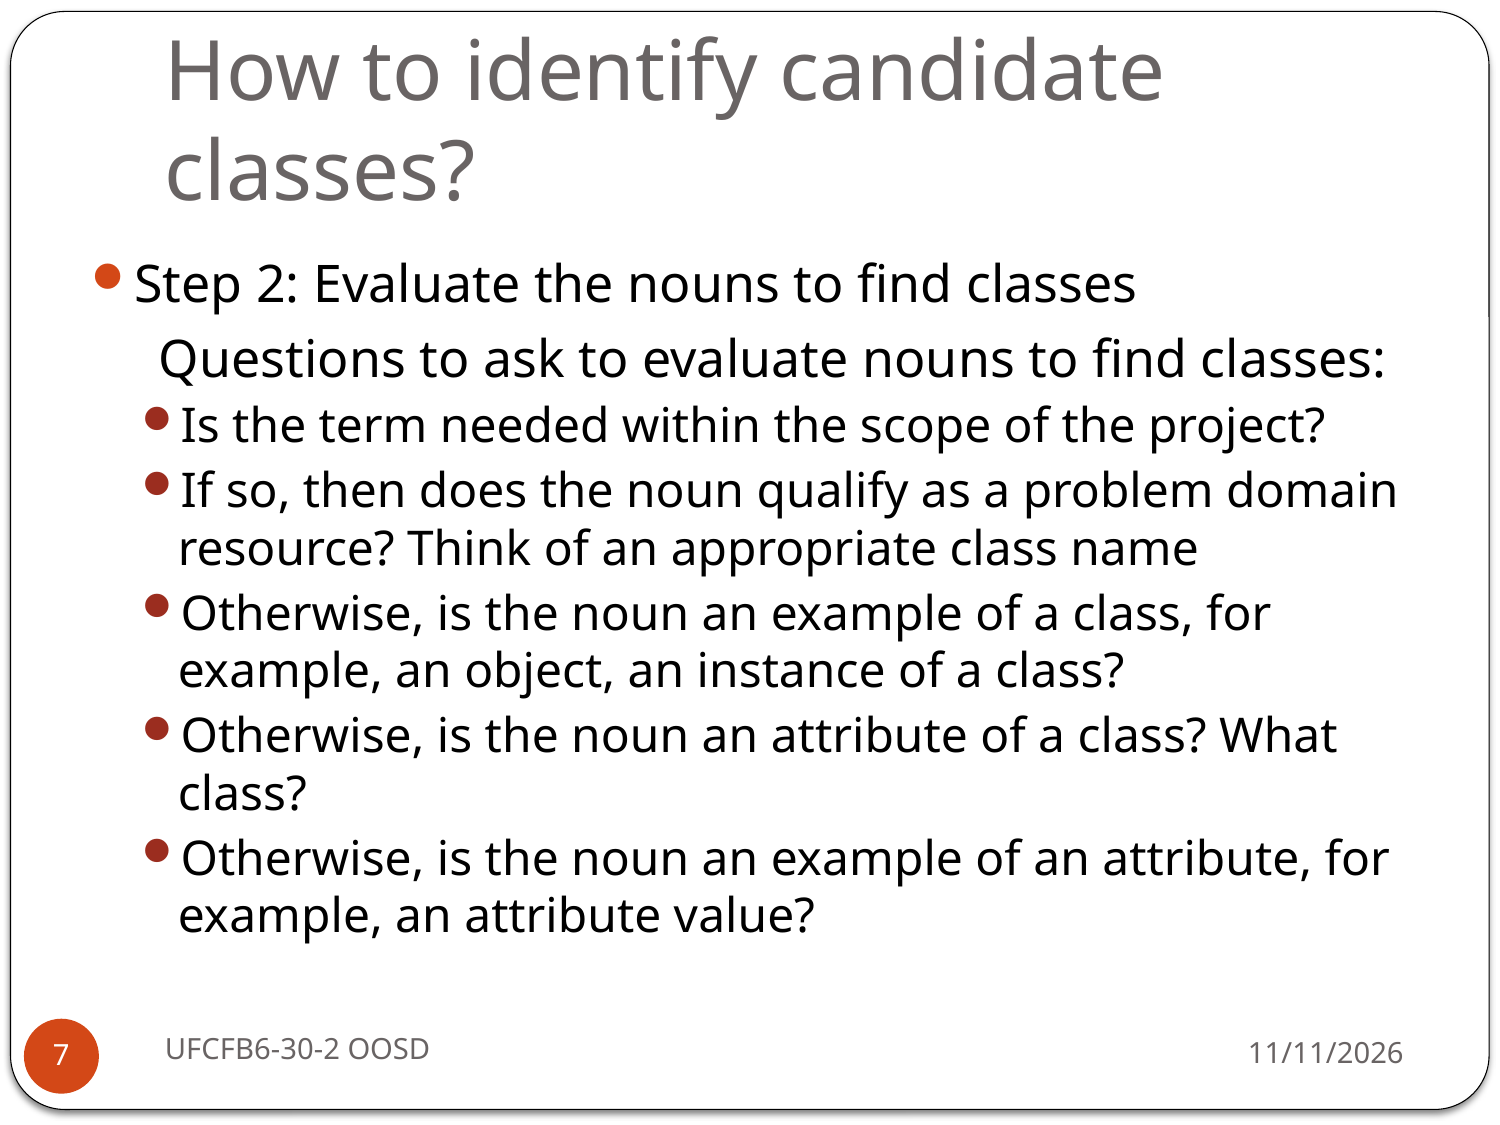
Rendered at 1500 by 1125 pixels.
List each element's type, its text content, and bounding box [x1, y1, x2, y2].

footer UFCFB6-30-2 OOSD [150, 1012, 800, 1088]
list Step 2: Evaluate the nouns to find classes Questions to ask to evaluate nouns to find classes: Is the term needed within the scope of the project? If so, then does the noun qualify as a problem domain resource? Think of an appropriate class name Otherwise, is the noun an example of a class, for example, an object, an instance of a class? Otherwise, is the noun an attribute of a class? What class? Otherwise, is the noun an example of an attribute, for example, an attribute value? [76, 243, 1427, 986]
title How to identify candidate classes? [150, 45, 1425, 233]
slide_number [1012, 1015, 1419, 1094]
slide_number 7 [23, 1018, 99, 1094]
